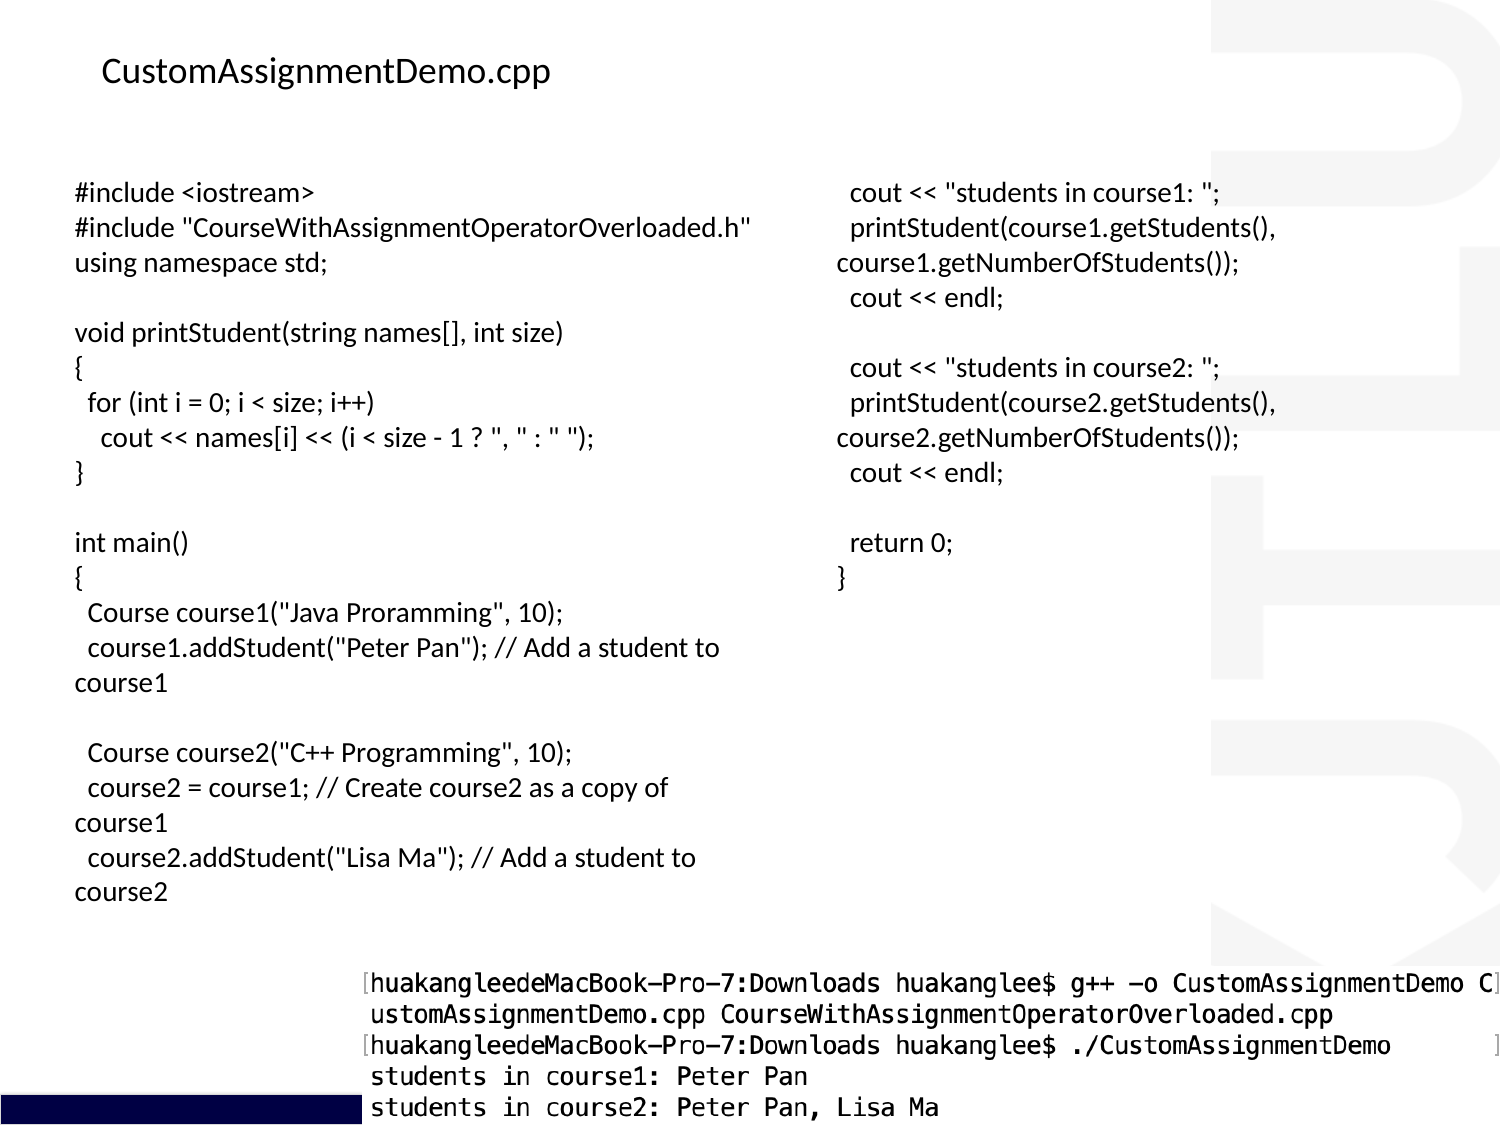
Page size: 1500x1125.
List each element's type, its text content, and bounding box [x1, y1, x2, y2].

picture [362, 966, 1500, 1125]
text_box cout << "students in course1: "; printStudent(course1.getStudents(), course1.getNumberOfStudents()); cout << endl; cout << "students in course2: "; printStudent(course2.getStudents(), course2.getNumberOfStudents()); cout << endl; return 0; } [821, 166, 1425, 601]
text_box CustomAssignmentDemo.cpp [86, 38, 567, 99]
text_box #include <iostream> #include "CourseWithAssignmentOperatorOverloaded.h" using namespace std; void printStudent(string names[], int size) { for (int i = 0; i < size; i++) cout << names[i] << (i < size - 1 ? ", " : " "); } int main() { Course course1("Java Proramming", 10); course1.addStudent("Peter Pan"); // Add a student to course1 Course course2("C++ Programming", 10); course2 = course1; // Create course2 as a copy of course1 course2.addStudent("Lisa Ma"); // Add a student to course2 [59, 166, 777, 916]
